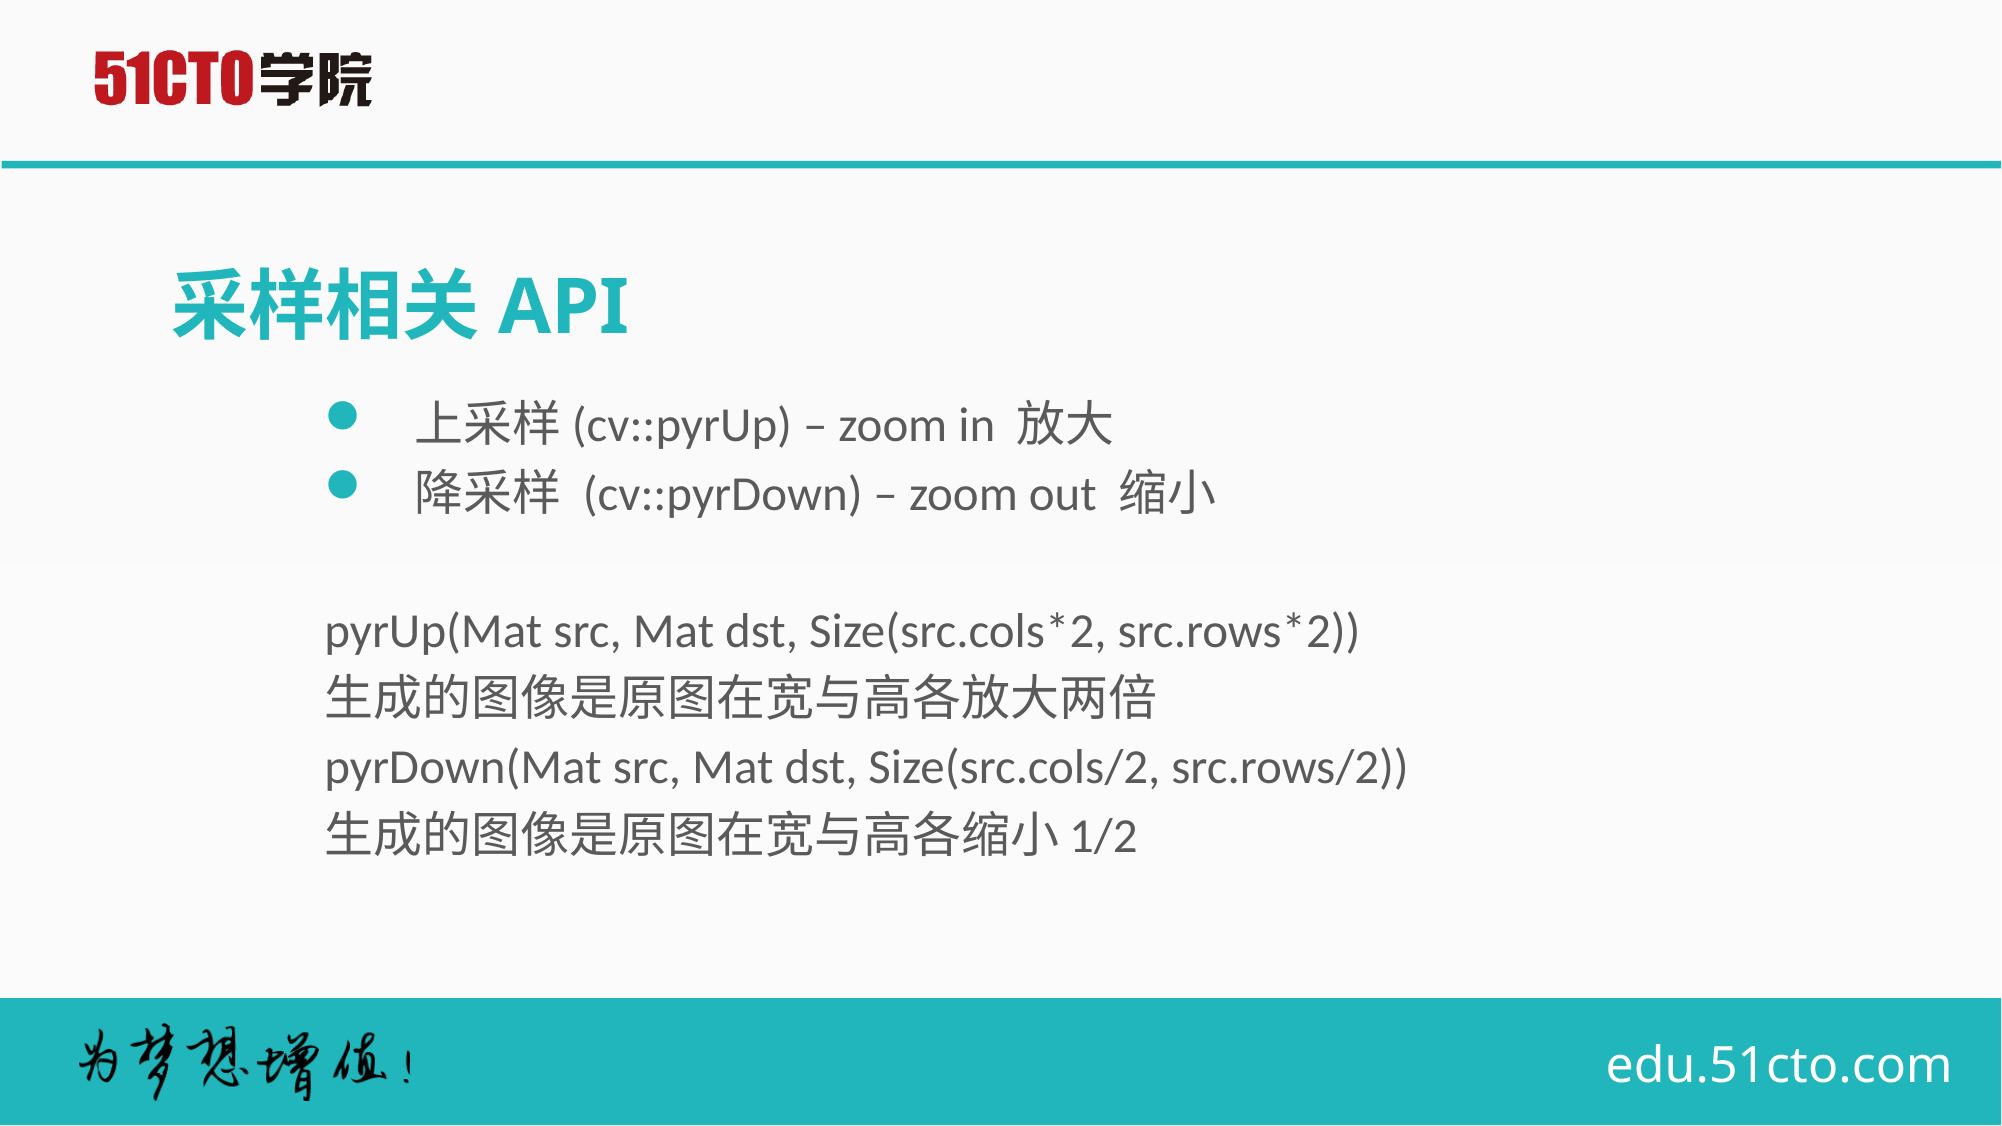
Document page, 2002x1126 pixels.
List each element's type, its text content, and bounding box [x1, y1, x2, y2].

list 上采样(cv::pyrUp) – zoom in 放大 降采样 (cv::pyrDown) – zoom out 缩小 pyrUp(Mat src, Mat dst, Size(src.cols*2, src.rows*2)) 生成的图像是原图在宽与高各放大两倍 pyrDown(Mat src, Mat dst, Size(src.cols/2, src.rows/2)) 生成的图像是原图在宽与高各缩小1/2 [161, 385, 1828, 870]
picture [79, 1023, 410, 1101]
title 采样相关API [156, 243, 1831, 362]
picture [90, 42, 375, 111]
